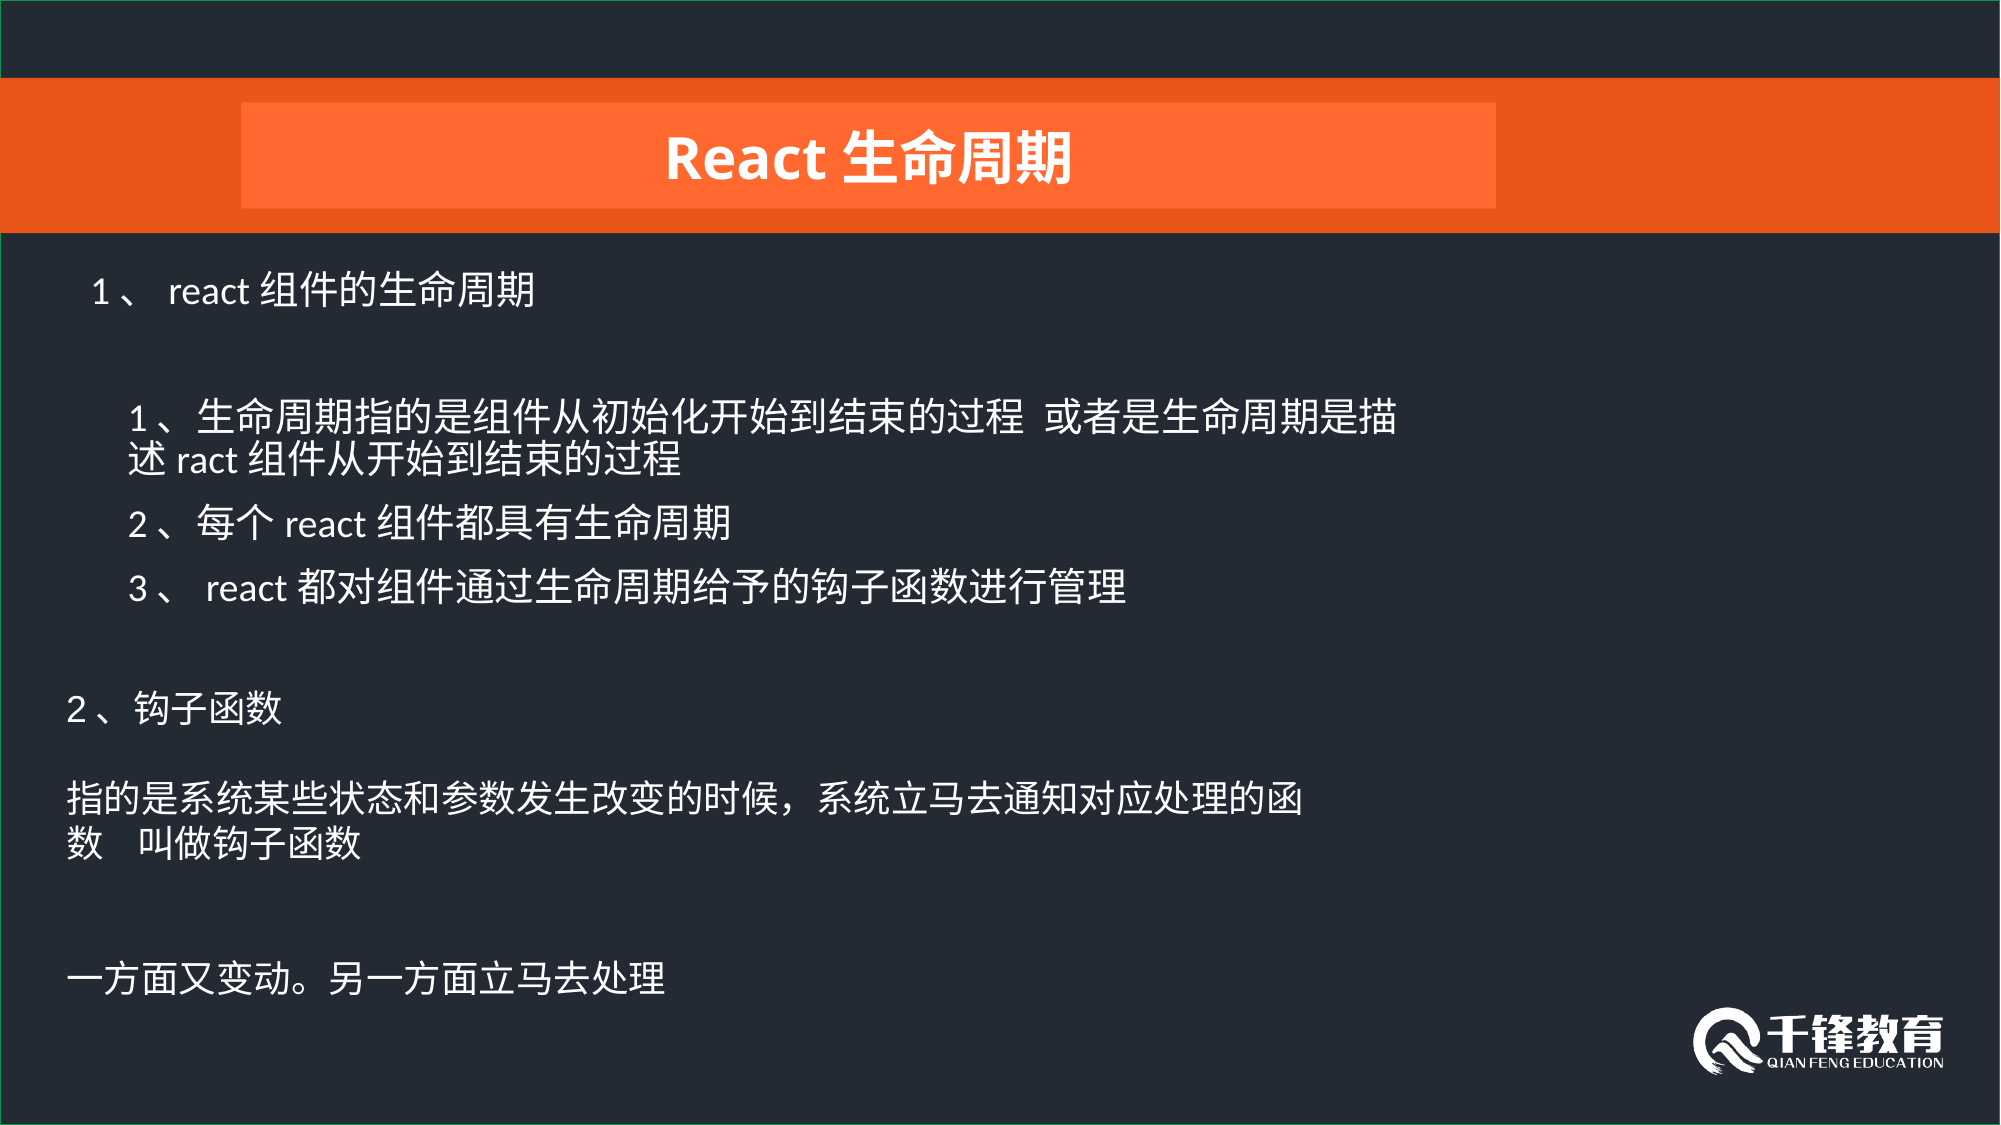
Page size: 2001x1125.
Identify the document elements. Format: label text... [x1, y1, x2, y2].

text_box [0, 0, 2000, 77]
text_box 2、钩子函数 指的是系统某些状态和参数发生改变的时候，系统立马去通知对应处理的函数 叫做钩子函数 一方面又变动。另一方面立马去处理 [51, 677, 1333, 1098]
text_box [241, 102, 1497, 209]
text_box 1、react组件的生命周期 1、生命周期指的是组件从初始化开始到结束的过程 或者是生命周期是描述ract组件从开始到结束的过程 2、每个react组件都具有生命周期 3、react都对组件通过生命周期给予的钩子函数进行管理 [74, 262, 1425, 1005]
text_box [0, 77, 2000, 234]
picture [1691, 1002, 1948, 1080]
text_box [0, 234, 2000, 1125]
